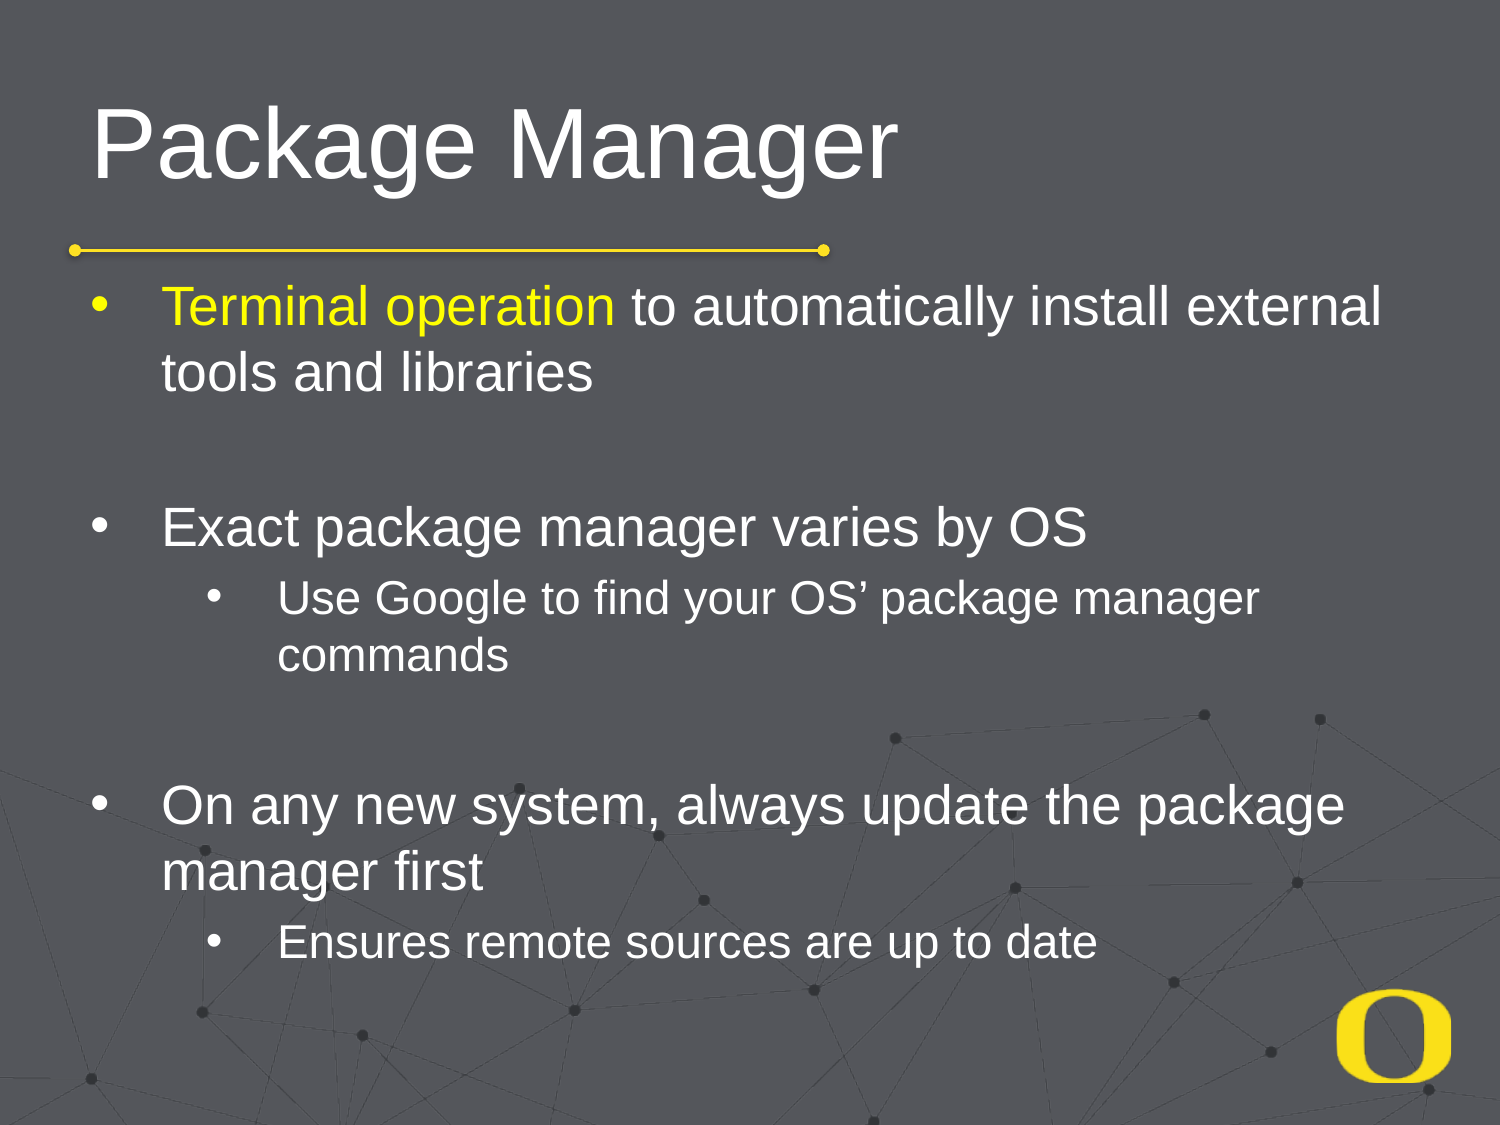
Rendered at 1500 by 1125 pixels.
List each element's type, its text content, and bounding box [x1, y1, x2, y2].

list Terminal operation to automatically install external tools and libraries Exact package manager varies by OS Use Google to find your OS’ package manager commands On any new system, always update the package manager first Ensures remote sources are up to date [75, 262, 1425, 980]
title Package Manager [75, 45, 1425, 233]
